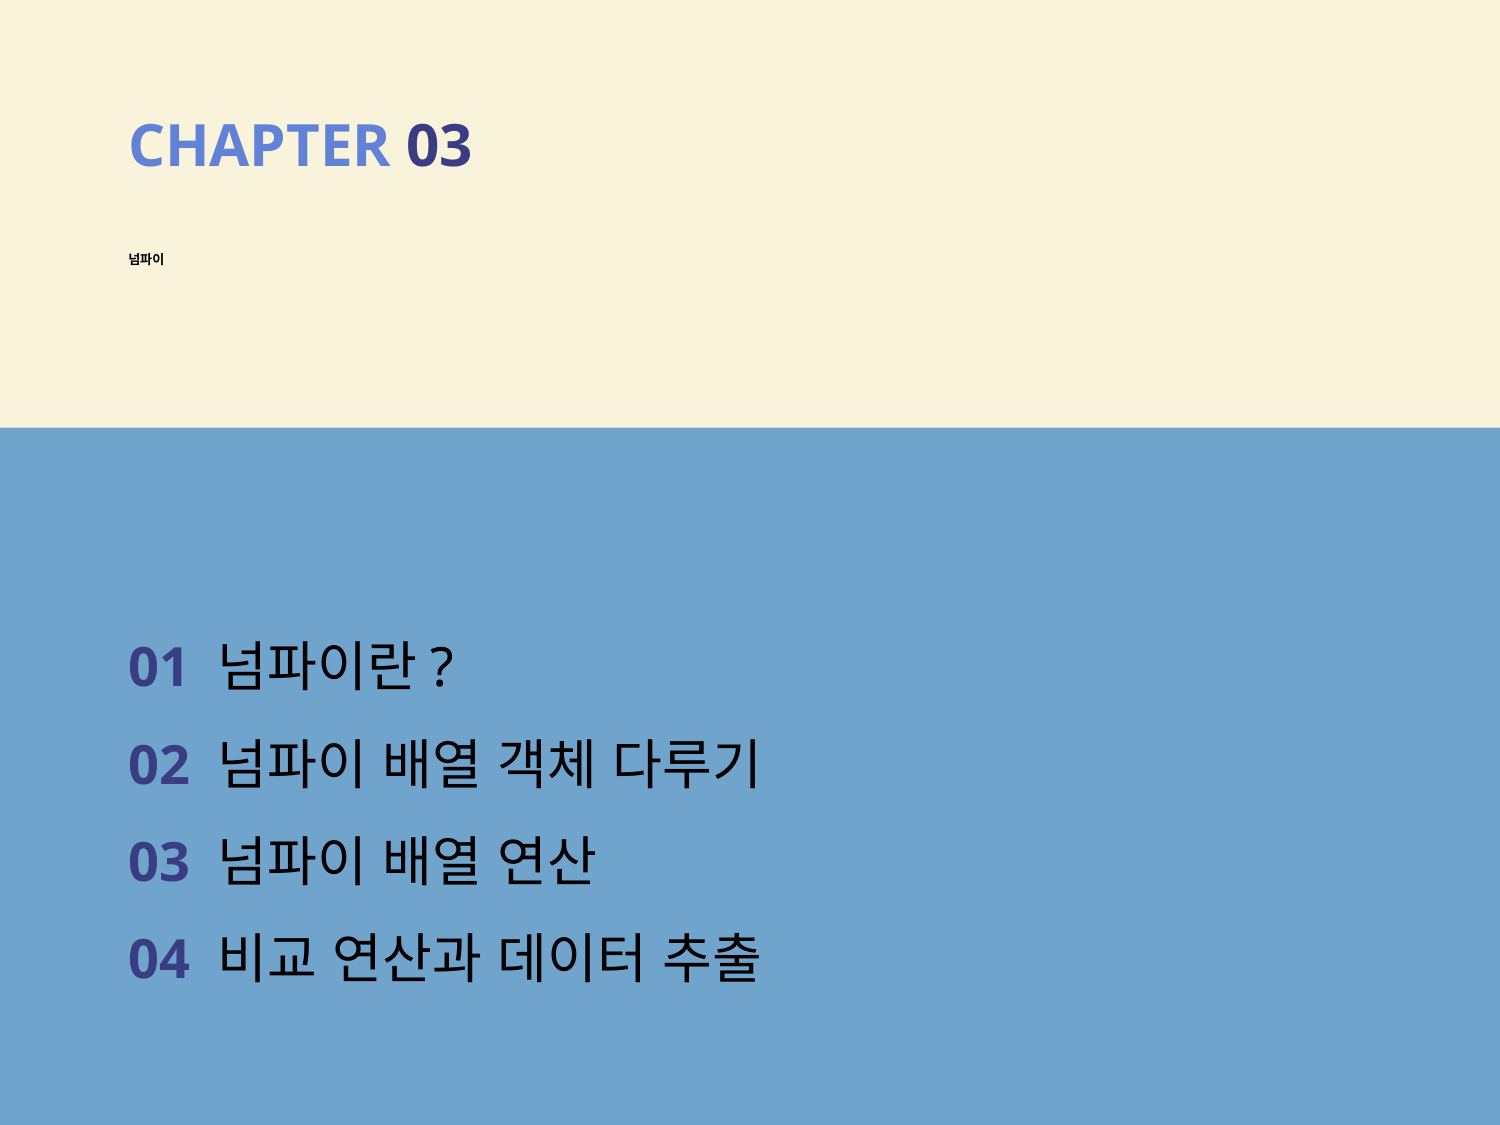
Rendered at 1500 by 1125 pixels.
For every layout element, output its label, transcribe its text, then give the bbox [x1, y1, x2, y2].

subtitle 01 넘파이란? 02 넘파이 배열 객체 다루기 03 넘파이 배열 연산 04 비교 연산과 데이터 추출 [113, 447, 1333, 998]
title 넘파이 [113, 232, 709, 277]
